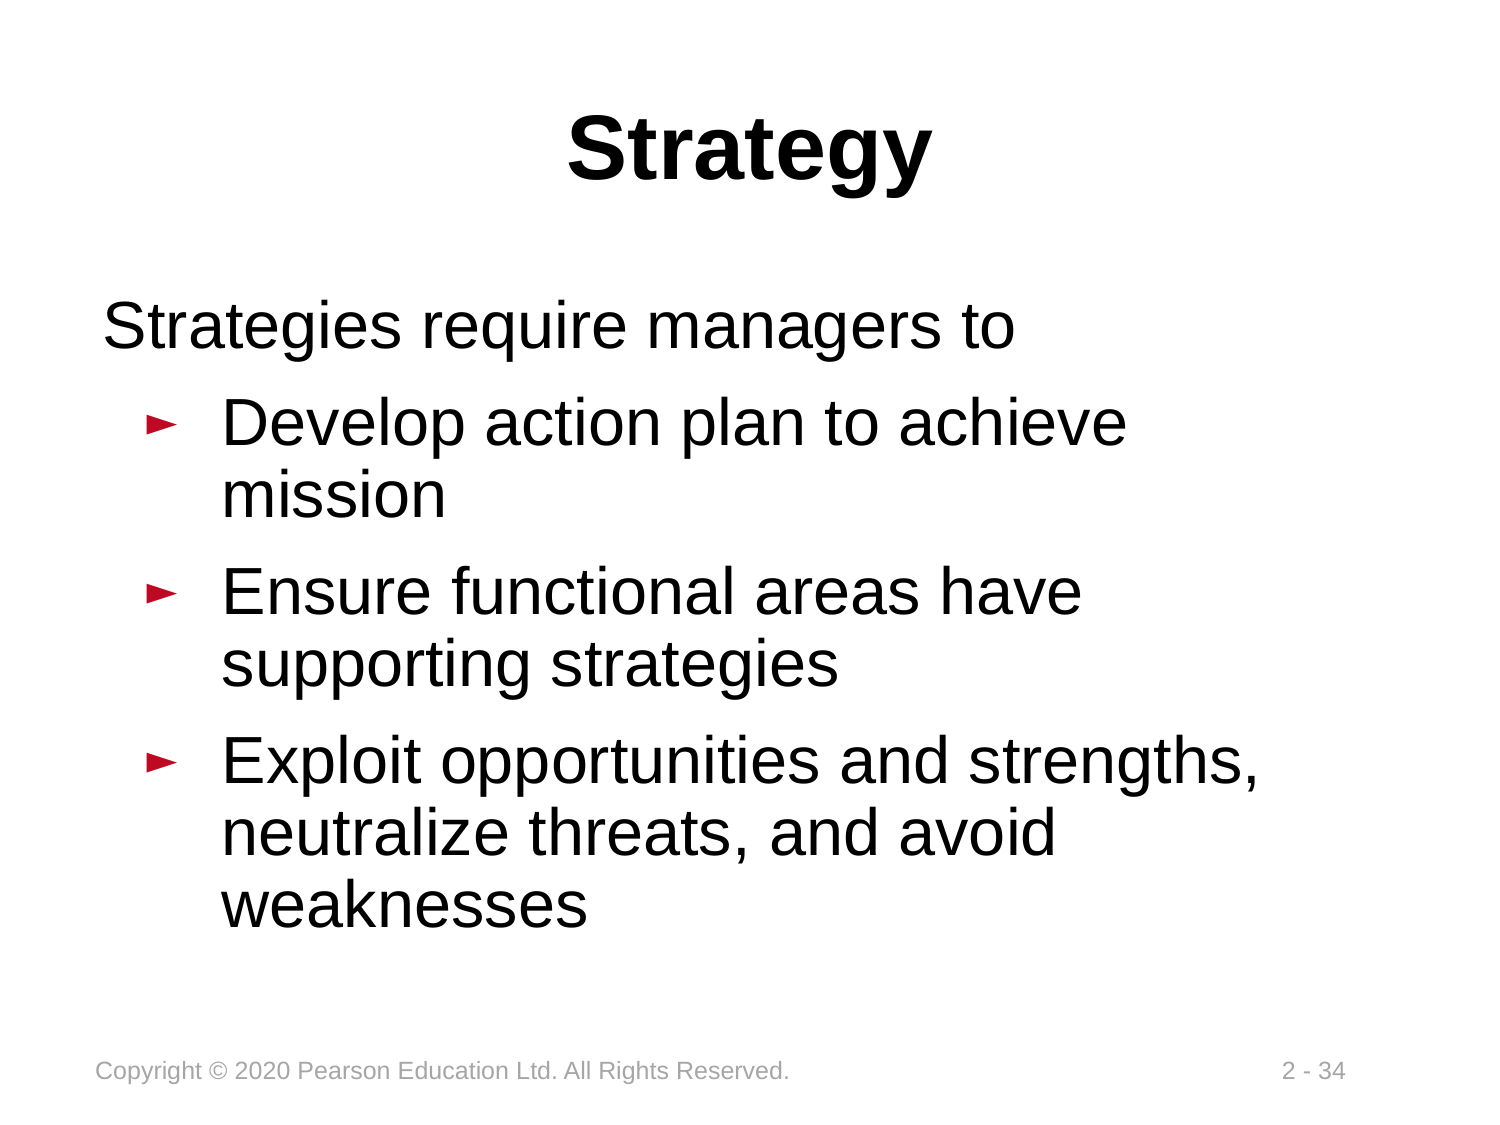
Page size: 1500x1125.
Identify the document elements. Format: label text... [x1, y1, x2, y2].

text_box Strategies require managers to Develop action plan to achieve mission Ensure functional areas have supporting strategies Exploit opportunities and strengths, neutralize threats, and avoid weaknesses [86, 283, 1330, 998]
title Strategy [112, 71, 1388, 216]
